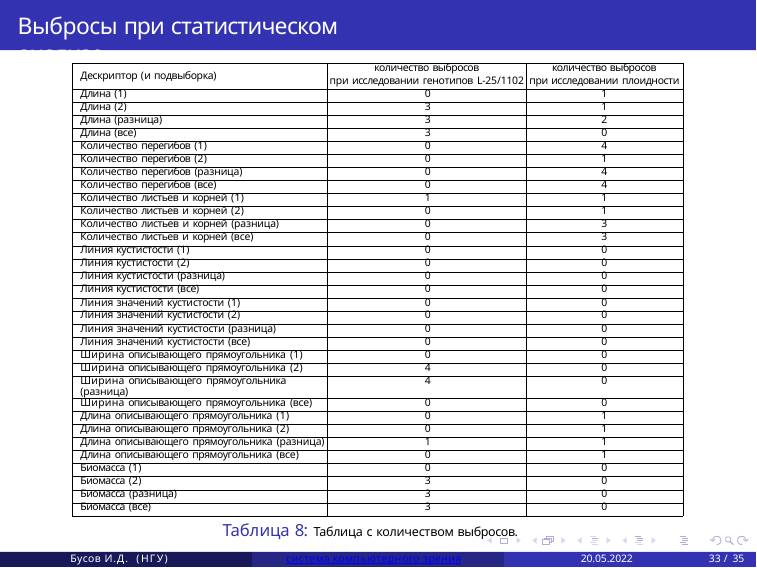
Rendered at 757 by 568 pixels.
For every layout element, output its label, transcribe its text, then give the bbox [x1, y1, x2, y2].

text_box Таблица 8: Таблица с количеством выбросов. [220, 518, 536, 541]
table_cell 1 [328, 194, 526, 206]
table_cell 0 [328, 325, 526, 337]
table_cell 1 [527, 155, 683, 167]
table_cell Количество листьев и корней (все) [73, 233, 327, 246]
table_cell 3 [328, 116, 526, 128]
table_cell 1 [527, 207, 683, 219]
table_cell 0 [328, 247, 526, 259]
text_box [0, 551, 757, 568]
table_cell 0 [328, 181, 526, 193]
table_cell 0 [328, 220, 526, 232]
table_cell 0 [328, 312, 526, 324]
table_cell 0 [328, 273, 526, 285]
table_cell 0 [328, 168, 526, 180]
table_cell 4 [527, 142, 683, 154]
table_cell Ширина описывающего прямоугольника (2) [73, 364, 327, 376]
table_cell 0 [328, 260, 526, 272]
table_cell 4 [328, 377, 526, 398]
table_cell Длина описывающего прямоугольника (2) [73, 425, 327, 437]
table_cell 1 [527, 103, 683, 115]
table_cell 3 [328, 504, 526, 516]
table_cell 1 [527, 412, 683, 424]
table_cell 0 [328, 412, 526, 424]
table_cell Биомасса (разница) [73, 491, 327, 503]
table_cell 0 [328, 142, 526, 154]
table_cell Биомасса (1) [73, 464, 327, 476]
table_cell 3 [527, 233, 683, 246]
table_cell 0 [527, 286, 683, 298]
table_cell Линия значений кустистости (1) [73, 299, 327, 311]
table_cell 1 [527, 451, 683, 463]
table_cell 0 [527, 325, 683, 337]
table_cell 0 [527, 273, 683, 285]
table_cell 0 [328, 399, 526, 411]
table_cell 0 [328, 207, 526, 219]
table_cell Линия значений кустистости (все) [73, 338, 327, 350]
text_box Выбросы при статистическом анализе [15, 9, 400, 67]
table_cell 0 [328, 299, 526, 311]
table_cell Линия кустистости (все) [73, 286, 327, 298]
table_cell 0 [527, 364, 683, 376]
table_header Дескриптор (и подвыборка) [73, 64, 327, 89]
table_cell 0 [527, 504, 683, 516]
table_cell Количество листьев и корней (разница) [73, 220, 327, 232]
table_cell 0 [328, 286, 526, 298]
table_cell 1 [527, 90, 683, 102]
table_cell 0 [328, 155, 526, 167]
table_cell 1 [527, 425, 683, 437]
table_cell Количество листьев и корней (1) [73, 194, 327, 206]
table_cell Линия кустистости (1) [73, 247, 327, 259]
table_cell Длина (все) [73, 129, 327, 141]
table_cell Количество перегибов (все) [73, 181, 327, 193]
table_cell Линия кустистости (2) [73, 260, 327, 272]
table_cell 0 [328, 425, 526, 437]
table_cell 0 [527, 338, 683, 350]
table_cell Длина (2) [73, 103, 327, 115]
table_cell 0 [328, 451, 526, 463]
table_cell Количество перегибов (разница) [73, 168, 327, 180]
table_cell 4 [527, 181, 683, 193]
table_cell 1 [527, 438, 683, 450]
table_cell 0 [527, 312, 683, 324]
table_cell Ширина описывающего прямоугольника (разница) [73, 377, 327, 398]
table_cell 0 [527, 377, 683, 398]
table_cell 3 [328, 491, 526, 503]
table_cell 0 [527, 399, 683, 411]
table_cell 3 [328, 103, 526, 115]
table_cell 0 [328, 90, 526, 102]
table_header количество выбросов при исследовании генотипов L-25/1102 [328, 64, 526, 89]
table_cell Биомасса (2) [73, 477, 327, 490]
table_cell Количество листьев и корней (2) [73, 207, 327, 219]
table_cell Длина описывающего прямоугольника (1) [73, 412, 327, 424]
table_cell Ширина описывающего прямоугольника (все) [73, 399, 327, 411]
table_cell Длина описывающего прямоугольника (все) [73, 451, 327, 463]
table_cell Длина описывающего прямоугольника (разница) [73, 438, 327, 450]
table_cell 0 [527, 477, 683, 490]
table_cell 0 [328, 233, 526, 246]
table_cell 3 [527, 220, 683, 232]
table_cell 1 [328, 438, 526, 450]
table_header количество выбросов при исследовании плоидности [527, 64, 683, 89]
table_cell 4 [527, 168, 683, 180]
table_cell 0 [527, 247, 683, 259]
table_cell 3 [328, 129, 526, 141]
table_cell 1 [527, 194, 683, 206]
table_cell 0 [527, 260, 683, 272]
table_cell 0 [527, 491, 683, 503]
table_cell 0 [527, 351, 683, 363]
table_cell Биомасса (все) [73, 504, 327, 516]
table_cell 3 [328, 477, 526, 490]
table_cell Длина (разница) [73, 116, 327, 128]
table_cell Ширина описывающего прямоугольника (1) [73, 351, 327, 363]
table_cell 2 [527, 116, 683, 128]
table_cell 0 [527, 464, 683, 476]
table_cell 4 [328, 364, 526, 376]
table_cell 0 [527, 129, 683, 141]
table_cell 0 [328, 351, 526, 363]
table_cell 0 [328, 338, 526, 350]
table_cell Длина (1) [73, 90, 327, 102]
table_cell Линия кустистости (разница) [73, 273, 327, 285]
table_cell Линия значений кустистости (разница) [73, 325, 327, 337]
table_cell Количество перегибов (1) [73, 142, 327, 154]
table_cell 0 [527, 299, 683, 311]
table_cell Количество перегибов (2) [73, 155, 327, 167]
table_cell 0 [328, 464, 526, 476]
table_cell Линия значений кустистости (2) [73, 312, 327, 324]
